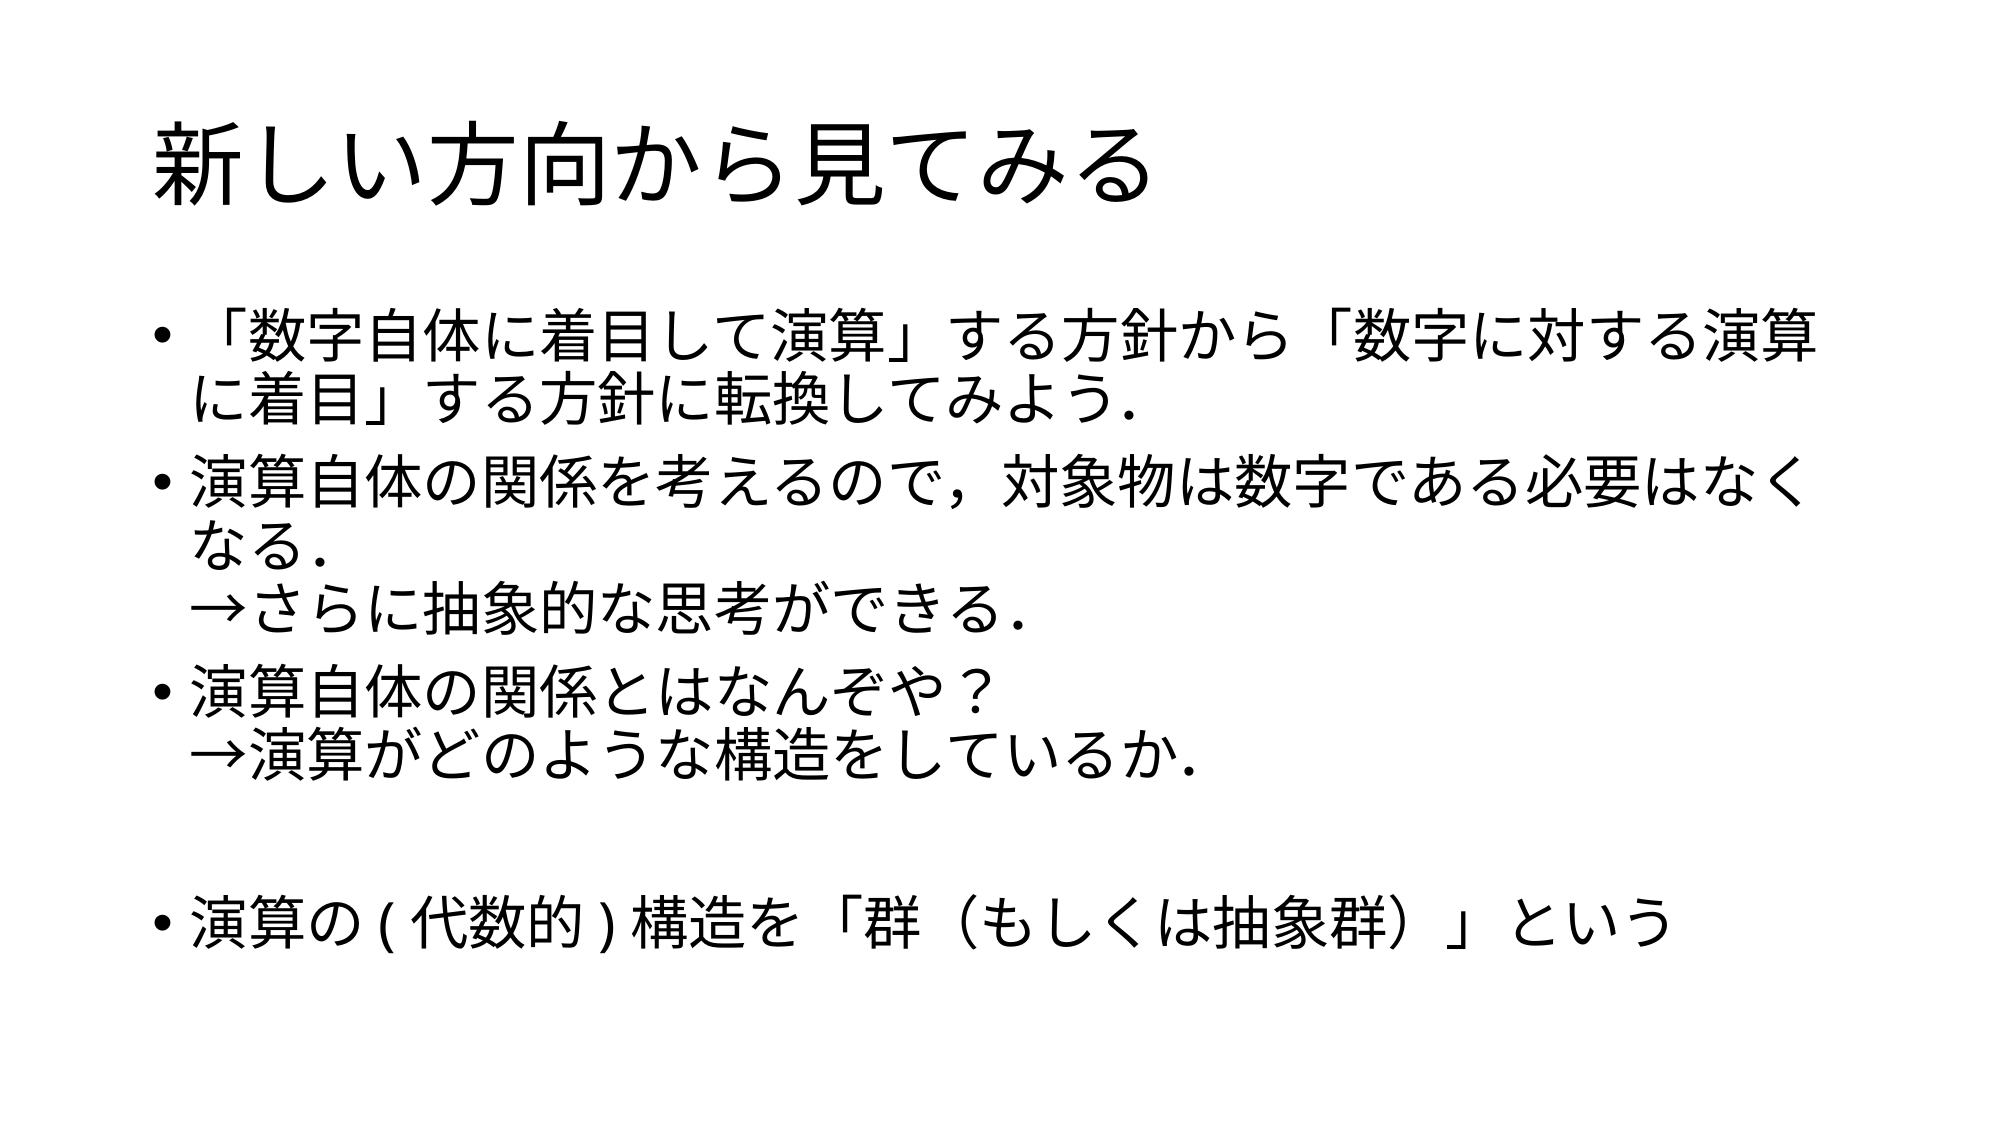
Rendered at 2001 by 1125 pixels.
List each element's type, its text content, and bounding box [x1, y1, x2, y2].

title 新しい方向から見てみる [137, 59, 1863, 278]
list 「数字自体に着目して演算」する方針から「数字に対する演算に着目」する方針に転換してみよう． 演算自体の関係を考えるので，対象物は数字である必要はなくなる． →さらに抽象的な思考ができる． 演算自体の関係とはなんぞや？ →演算がどのような構造をしているか． 演算の(代数的)構造を「群（もしくは抽象群）」という [137, 299, 1863, 1014]
